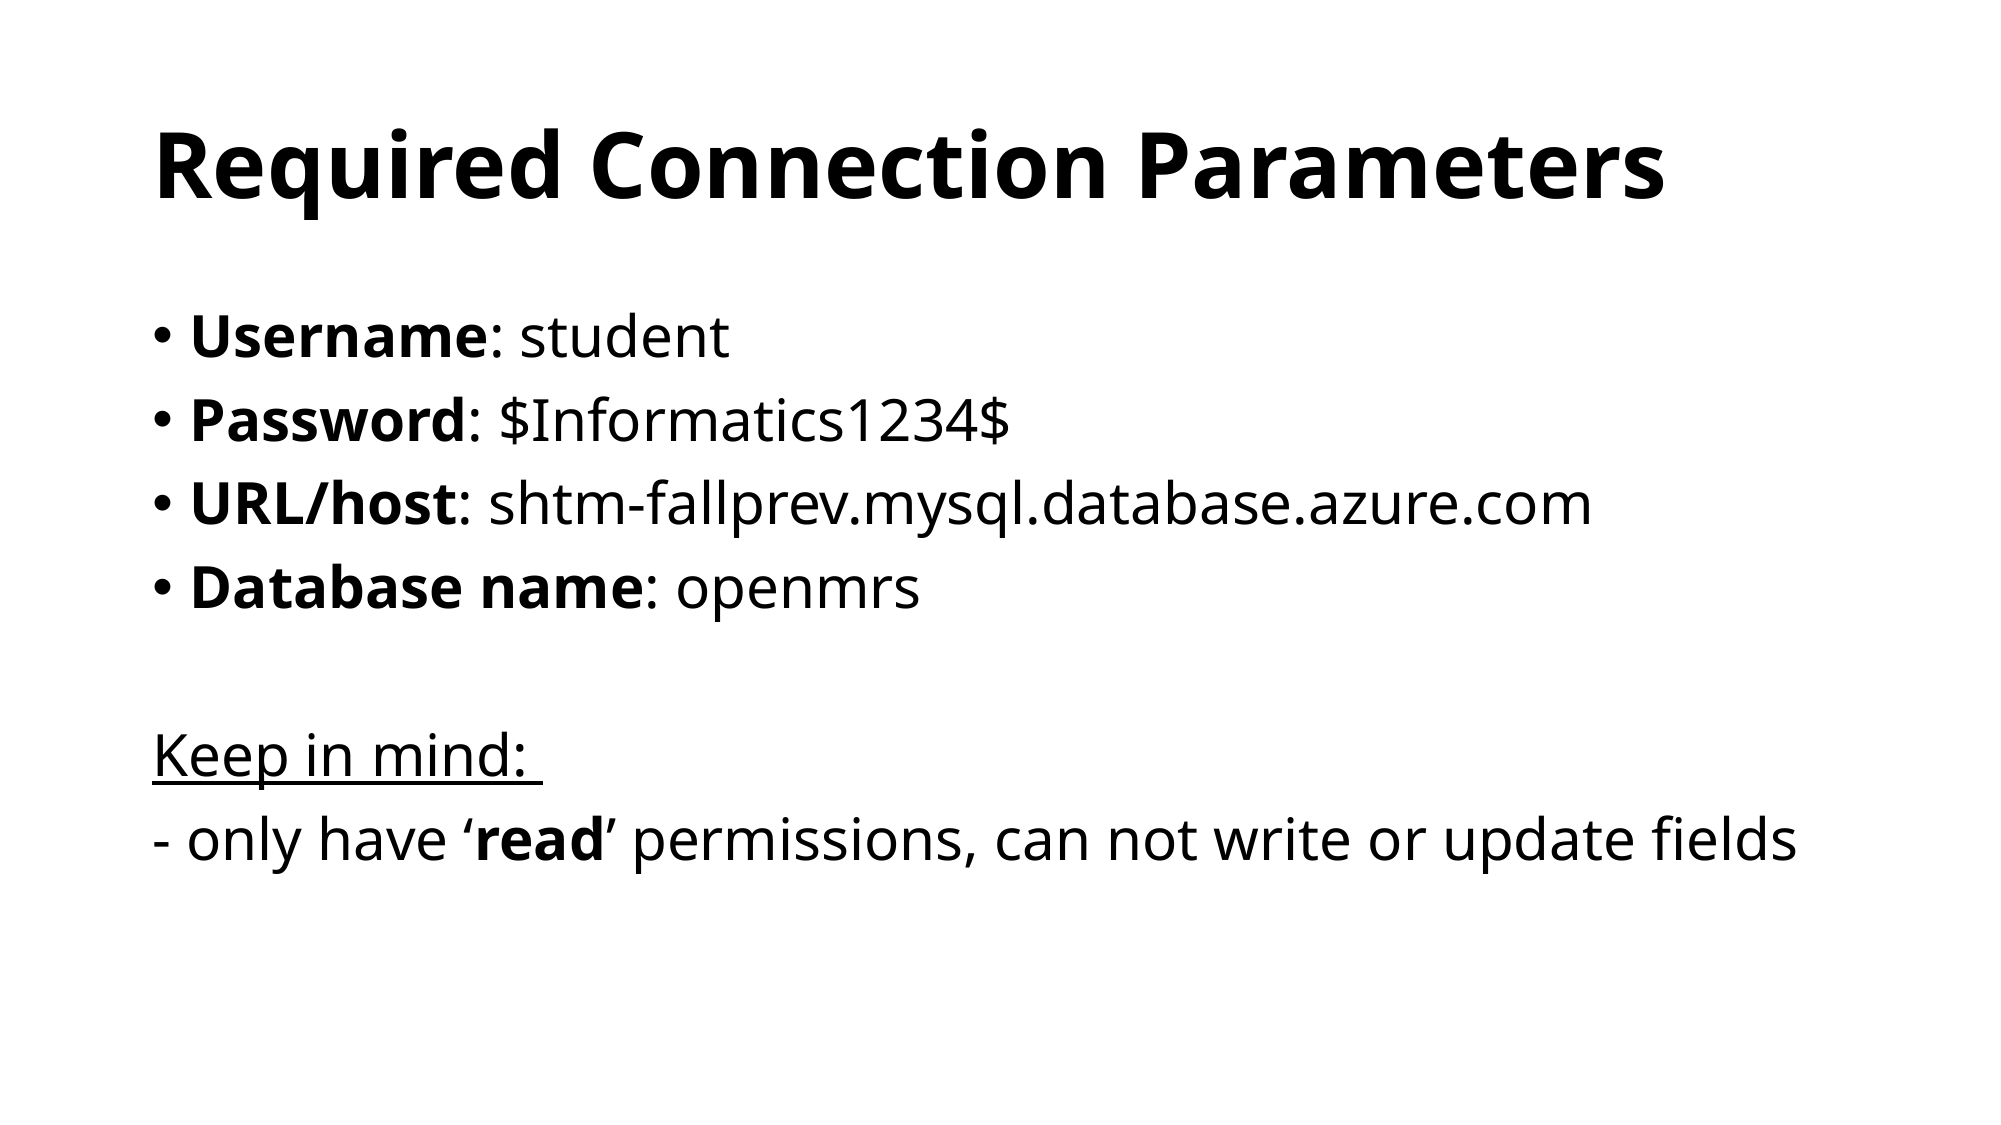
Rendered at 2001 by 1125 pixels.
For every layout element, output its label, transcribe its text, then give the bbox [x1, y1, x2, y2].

title Required Connection Parameters [137, 59, 1863, 278]
list Username: student Password: $Informatics1234$ URL/host: shtm-fallprev.mysql.database.azure.com Database name: openmrs Keep in mind: - only have ‘read’ permissions, can not write or update fields [137, 299, 1863, 1014]
